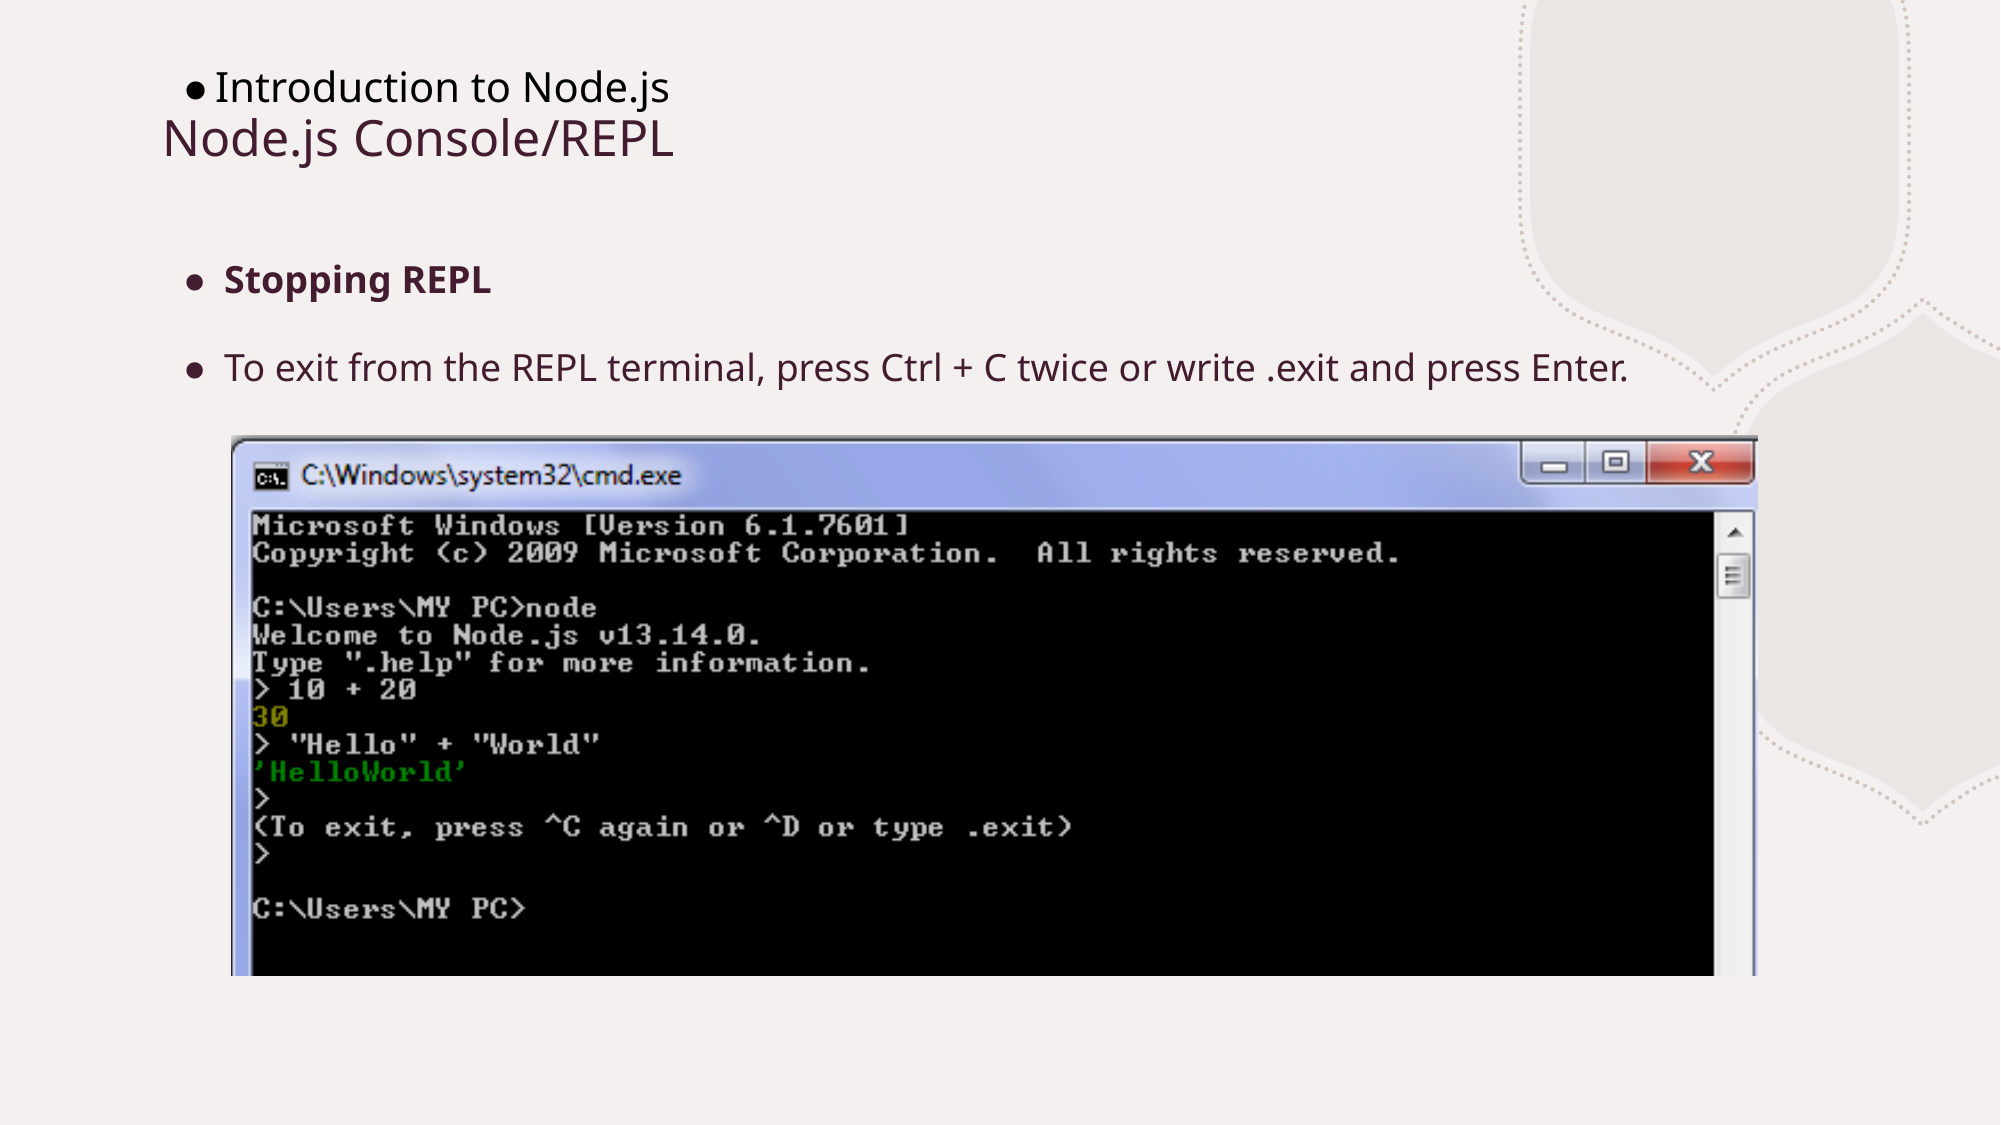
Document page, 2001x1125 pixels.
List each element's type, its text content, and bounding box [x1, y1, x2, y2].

title Node.js Console/REPL [162, 105, 1954, 169]
picture [231, 435, 1758, 976]
list Stopping REPL To exit from the REPL terminal, press Ctrl + C twice or write .exit and press Enter. [162, 225, 1954, 976]
list Introduction to Node.js [161, 48, 1953, 110]
